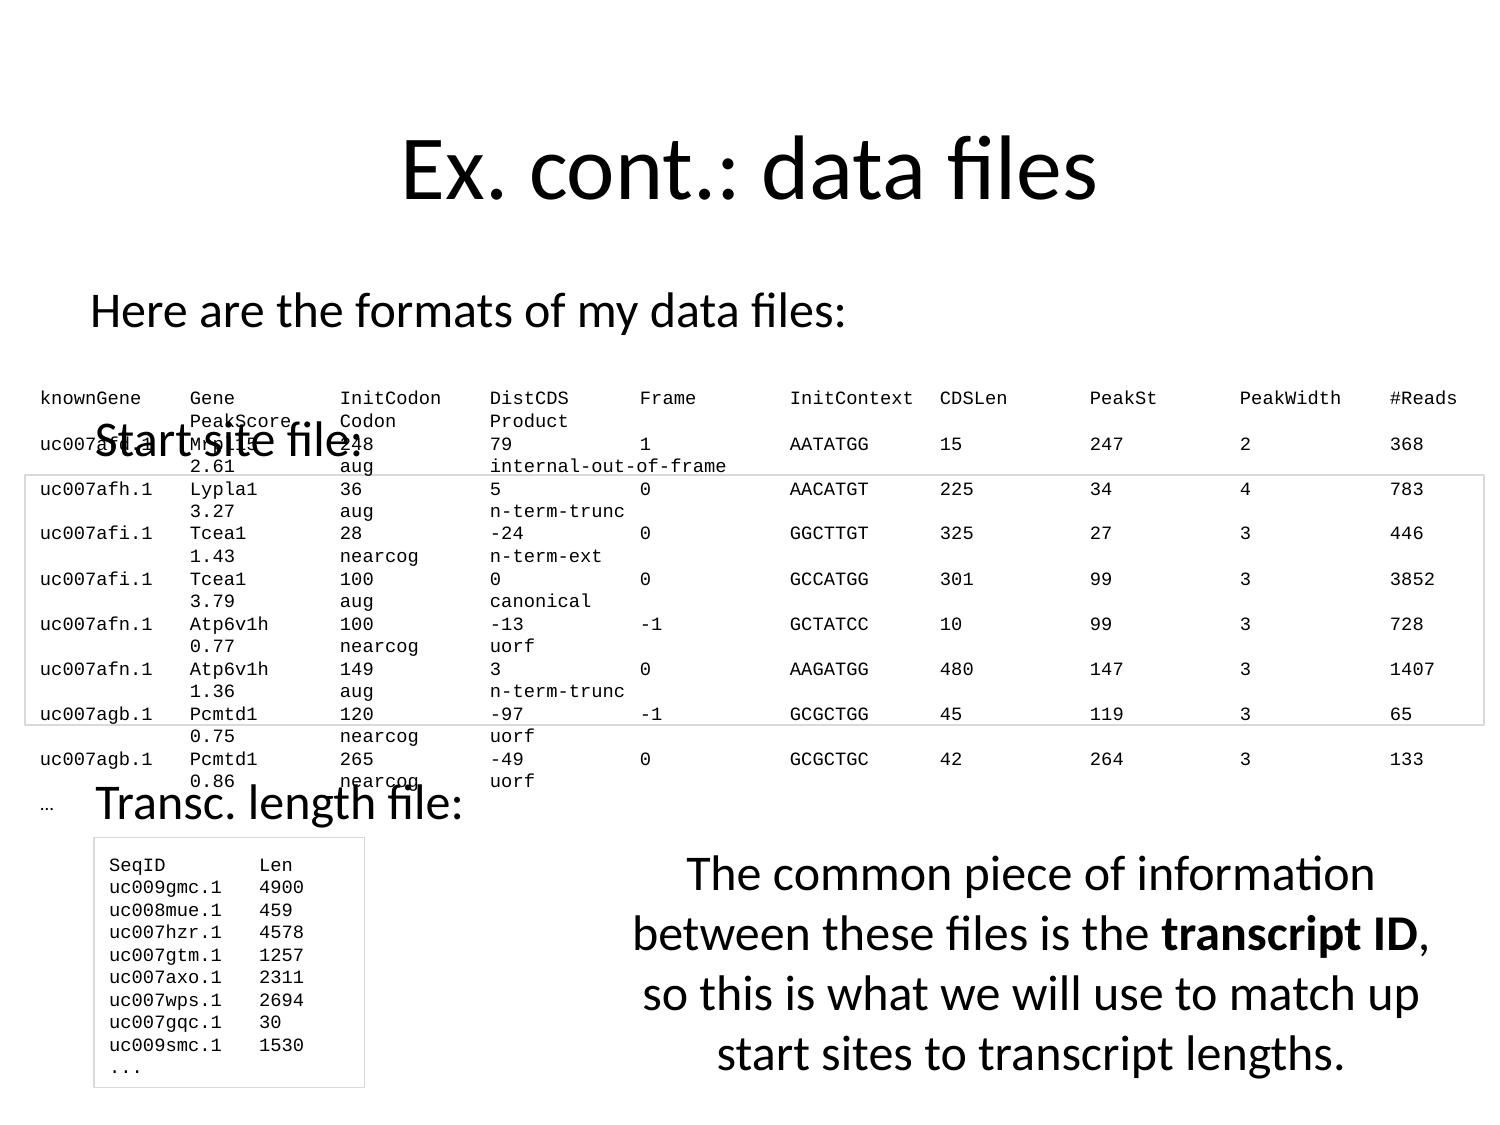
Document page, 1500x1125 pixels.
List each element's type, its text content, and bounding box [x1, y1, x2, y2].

list Here are the formats of my data files: [75, 262, 1425, 411]
text_box Transc. length file: [80, 761, 480, 837]
title Ex. cont.: data files [75, 45, 1425, 233]
text_box knownGene Gene InitCodon DistCDS Frame InitContext CDSLen PeakSt PeakWidth #Reads PeakScore Codon Product uc007afd.1 Mrpl15 248 79 1 AATATGG 15 247 2 368 2.61 aug internal-out-of-frame uc007afh.1 Lypla1 36 5 0 AACATGT 225 34 4 783 3.27 aug n-term-trunc uc007afi.1 Tcea1 28 -24 0 GGCTTGT 325 27 3 446 1.43 nearcog n-term-ext uc007afi.1 Tcea1 100 0 0 GCCATGG 301 99 3 3852 3.79 aug canonical uc007afn.1 Atp6v1h 100 -13 -1 GCTATCC 10 99 3 728 0.77 nearcog uorf uc007afn.1 Atp6v1h 149 3 0 AAGATGG 480 147 3 1407 1.36 aug n-term-trunc uc007agb.1 Pcmtd1 120 -97 -1 GCGCTGG 45 119 3 65 0.75 nearcog uorf uc007agb.1 Pcmtd1 265 -49 0 GCGCTGC 42 264 3 133 0.86 nearcog uorf ... [24, 474, 1484, 725]
text_box Start site file: [80, 399, 379, 474]
text_box The common piece of information between these files is the transcript ID, so this is what we will use to match up start sites to transcript lengths. [612, 825, 1450, 1088]
text_box SeqID Len uc009gmc.1 4900 uc008mue.1 459 uc007hzr.1 4578 uc007gtm.1 1257 uc007axo.1 2311 uc007wps.1 2694 uc007gqc.1 30 uc009smc.1 1530 ... [94, 837, 365, 1088]
